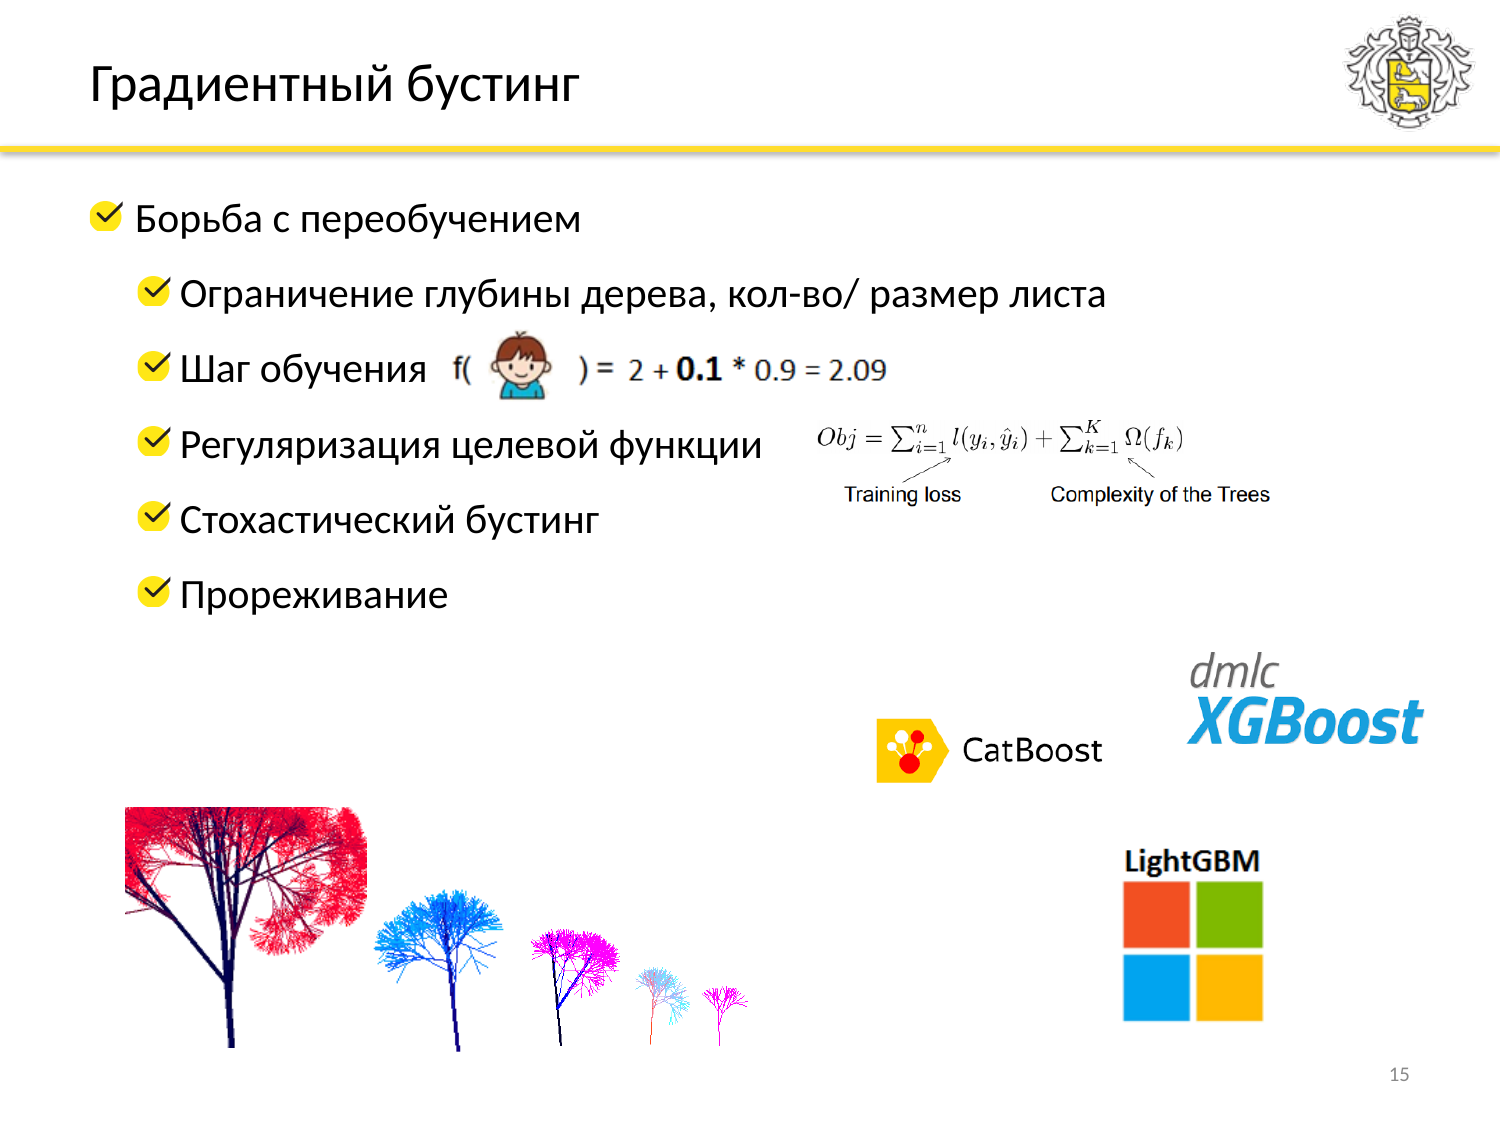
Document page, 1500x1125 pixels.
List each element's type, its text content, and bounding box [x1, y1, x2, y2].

picture [808, 410, 1279, 516]
picture [844, 686, 1151, 815]
picture [1119, 841, 1268, 1024]
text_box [124, 807, 751, 1063]
picture [1186, 652, 1426, 745]
text_box Борьба с переобучением Ограничение глубины дерева, кол-во/ размер листа Шаг обучения Регуляризация целевой функции Стохастический бустинг Прореживание [75, 183, 1270, 624]
text_box Градиентный бустинг [74, 45, 1425, 114]
slide_number 15 [1074, 1042, 1425, 1103]
picture [447, 322, 897, 403]
